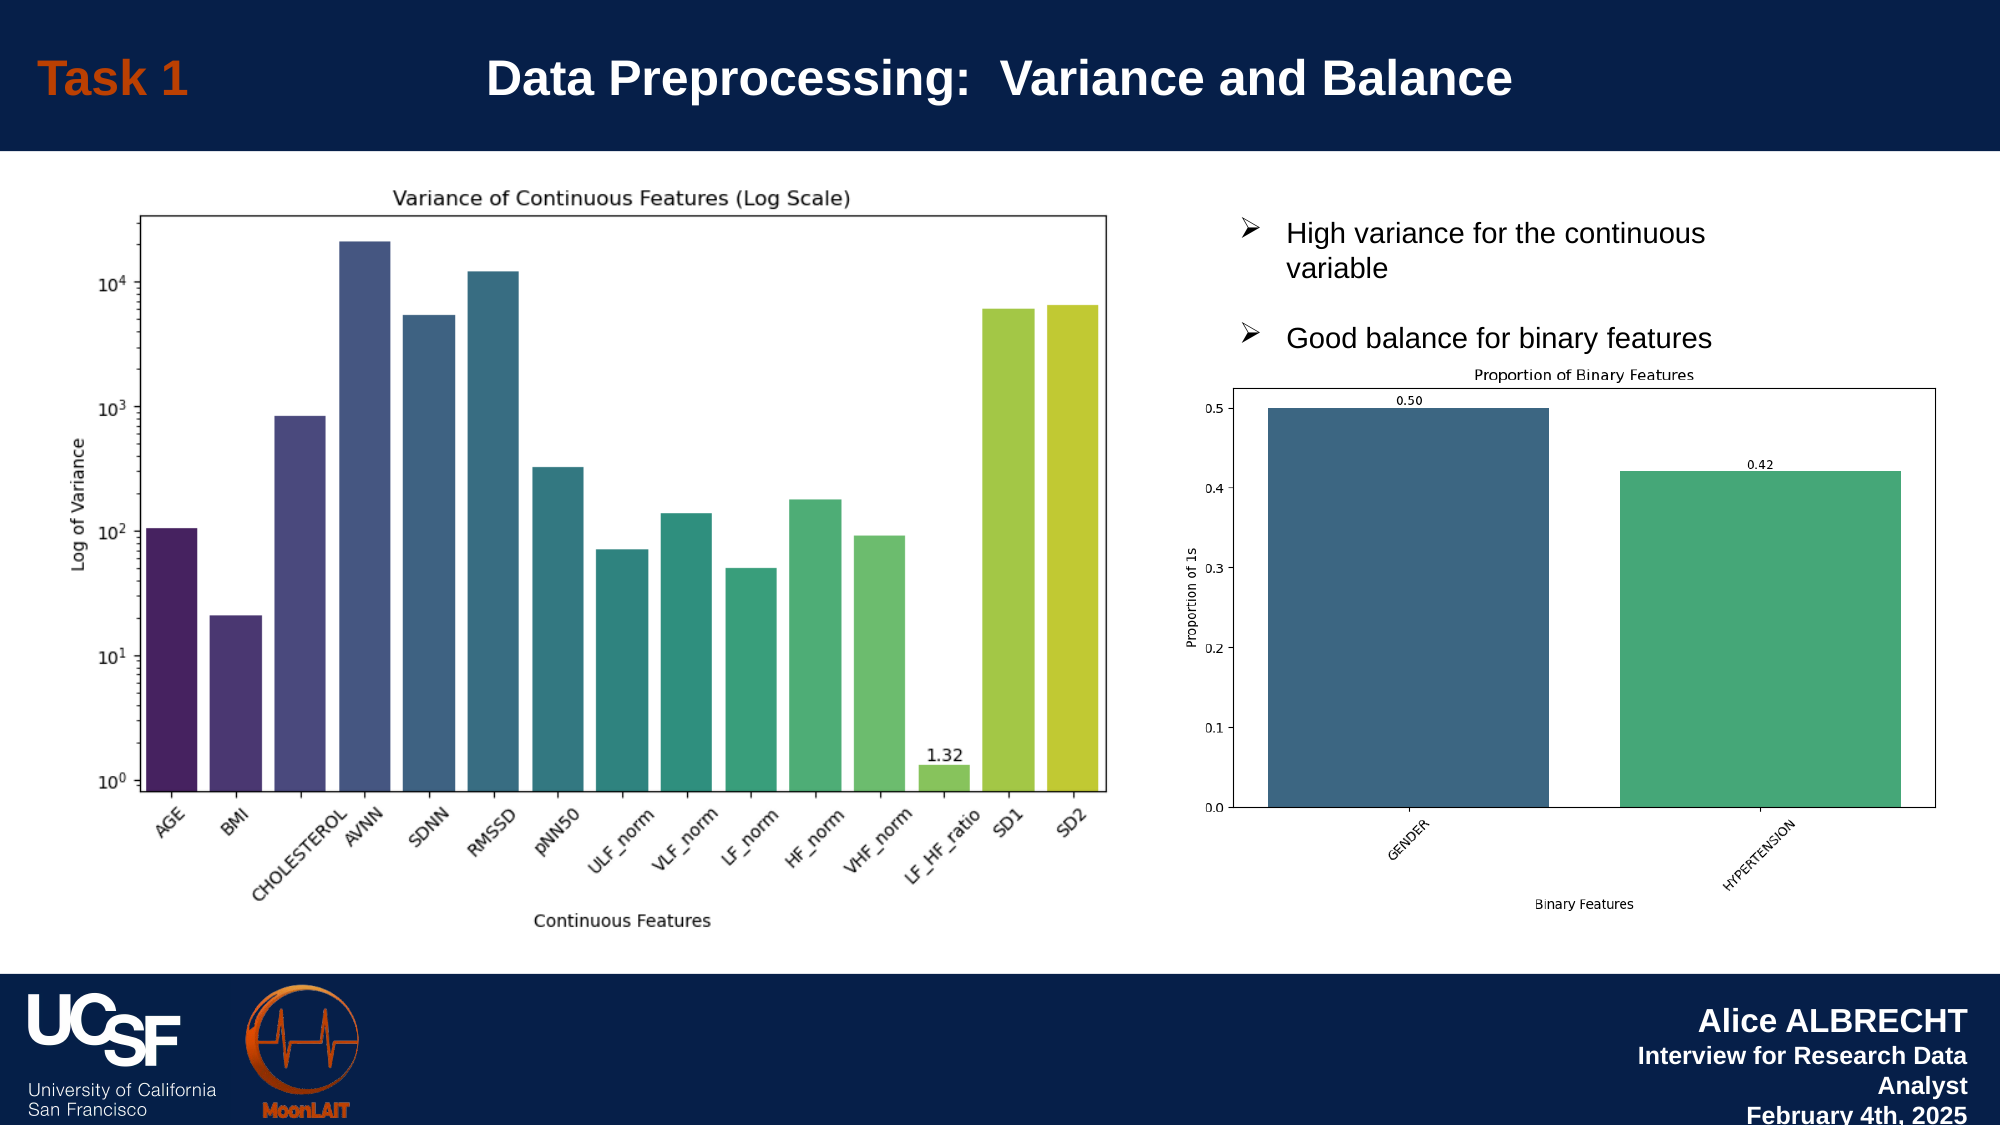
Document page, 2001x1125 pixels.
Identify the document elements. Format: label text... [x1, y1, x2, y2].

picture [59, 178, 1117, 942]
text_box High variance for the continuous variable Good balance for binary features [1224, 207, 1829, 360]
picture [1177, 360, 1945, 919]
text_box Alice ALBRECHT Interview for Research Data Analyst February 4th, 2025 [1526, 992, 1983, 1125]
text_box [0, 972, 2000, 1125]
picture [0, 974, 369, 1125]
text_box Task 1 [0, 37, 204, 113]
text_box Data Preprocessing: Variance and Balance [0, 0, 2000, 153]
